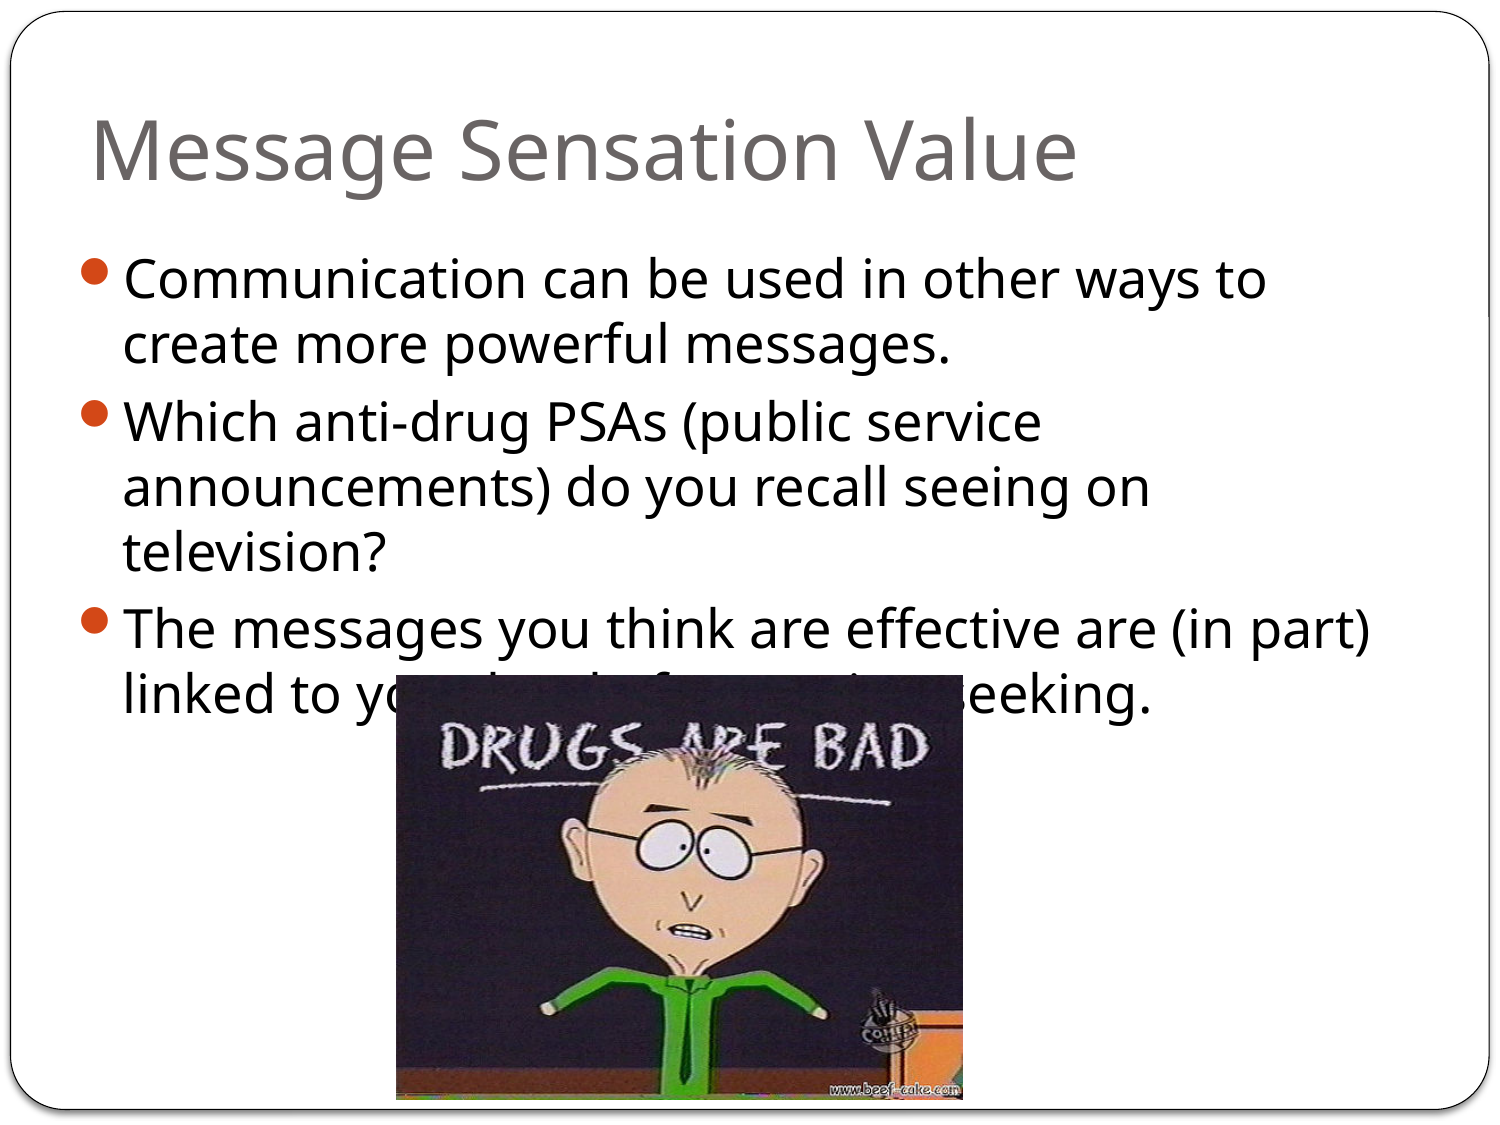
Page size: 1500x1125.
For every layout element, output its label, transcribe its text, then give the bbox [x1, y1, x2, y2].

title Message Sensation Value [75, 24, 1350, 213]
list Communication can be used in other ways to create more powerful messages. Which anti-drug PSAs (public service announcements) do you recall seeing on television? The messages you think are effective are (in part) linked to your level of sensation seeking. [62, 237, 1425, 988]
picture [396, 675, 963, 1101]
